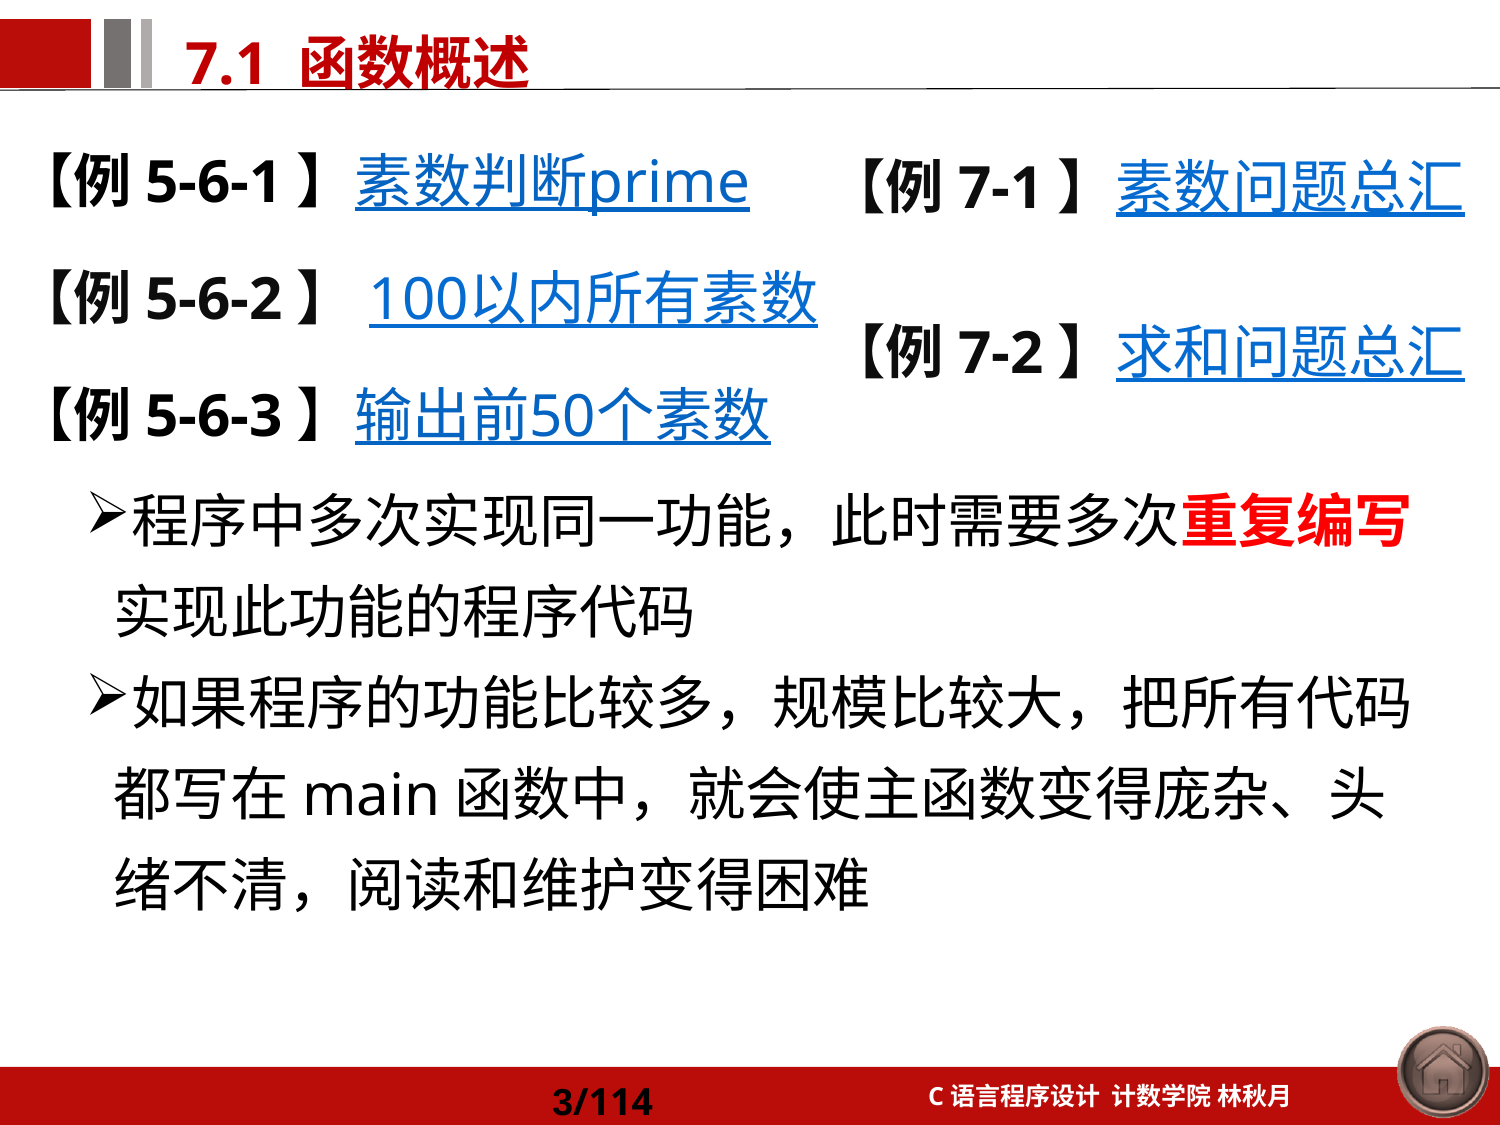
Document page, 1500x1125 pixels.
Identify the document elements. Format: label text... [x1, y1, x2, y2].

text_box 【例7-1】素数问题总汇 [797, 125, 1496, 239]
text_box 【例7-2】求和问题总汇 [797, 290, 1496, 404]
text_box 【例5-6-1】素数判断prime 【例5-6-2】100以内所有素数 【例5-6-3】输出前50个素数 [0, 120, 1400, 433]
text_box 程序中多次实现同一功能，此时需要多次重复编写实现此功能的程序代码 如果程序的功能比较多，规模比较大，把所有代码都写在main函数中，就会使主函数变得庞杂、头绪不清，阅读和维护变得困难 [70, 456, 1459, 979]
